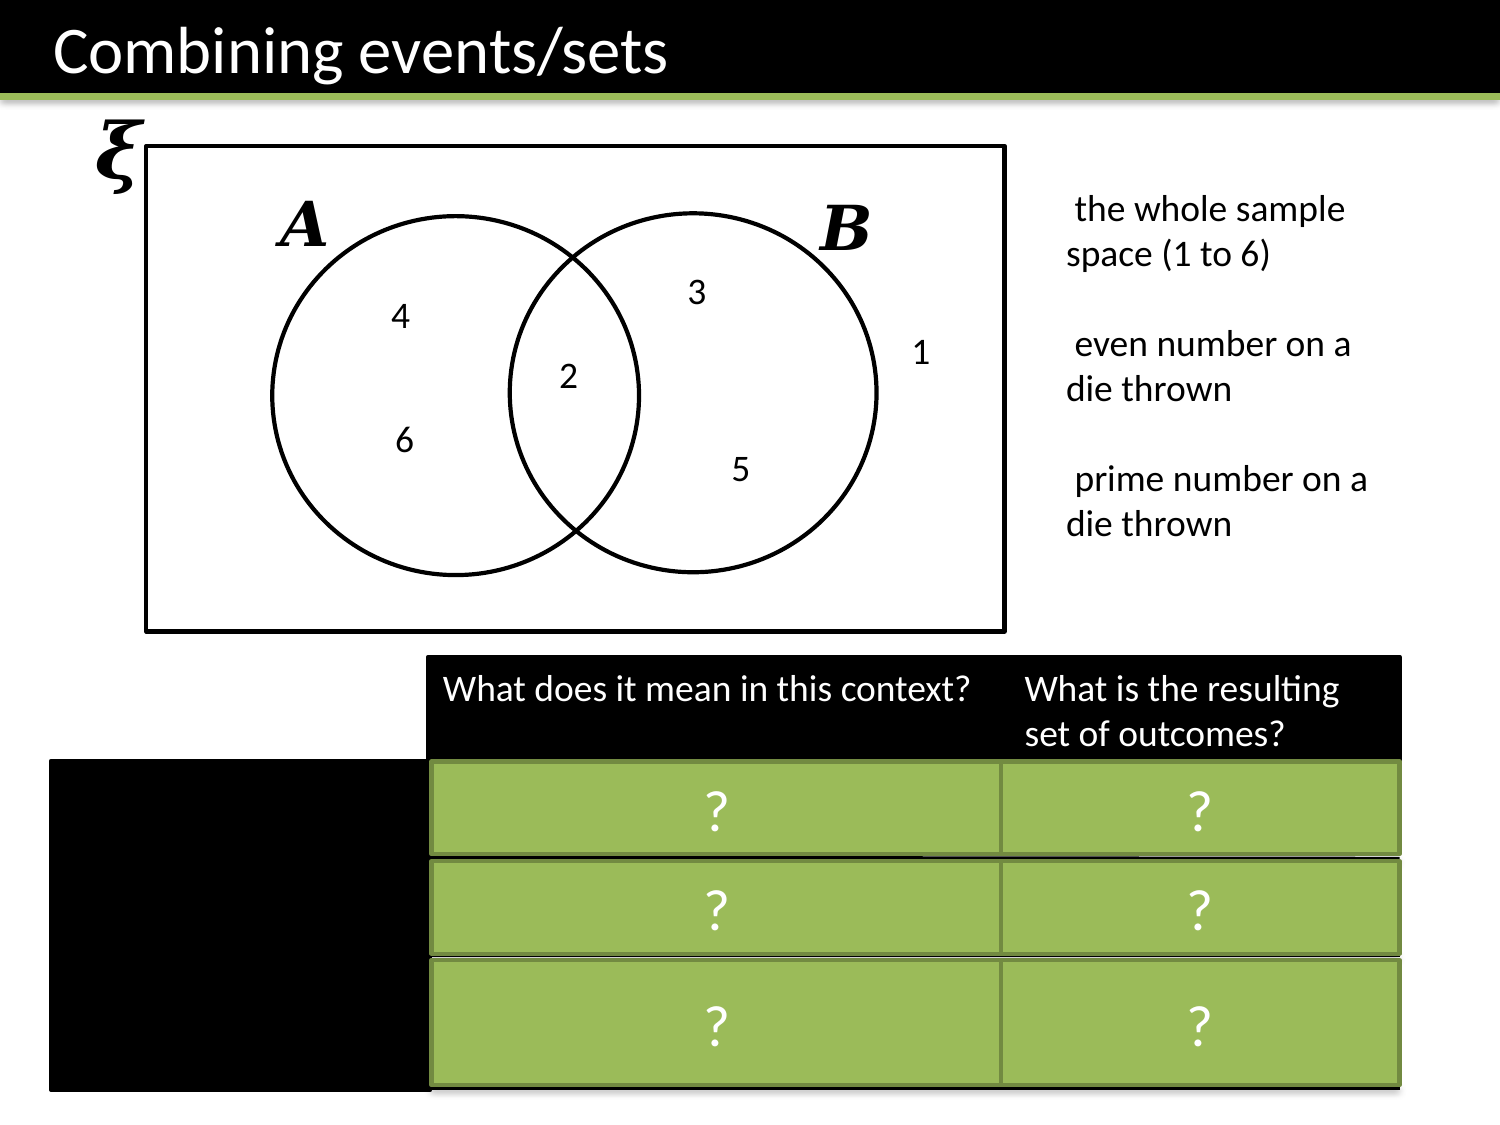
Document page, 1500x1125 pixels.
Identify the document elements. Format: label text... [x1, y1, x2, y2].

text_box ? [429, 963, 999, 1087]
text_box What is the resulting set of outcomes? [1008, 655, 1402, 759]
text_box ? [999, 759, 1402, 856]
text_box ? [999, 863, 1402, 956]
text_box ? [429, 759, 999, 856]
text_box ? [429, 867, 999, 954]
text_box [90, 111, 1005, 632]
text_box ? [999, 958, 1402, 1087]
text_box What does it mean in this context? [426, 655, 1008, 759]
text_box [0, 0, 1500, 99]
